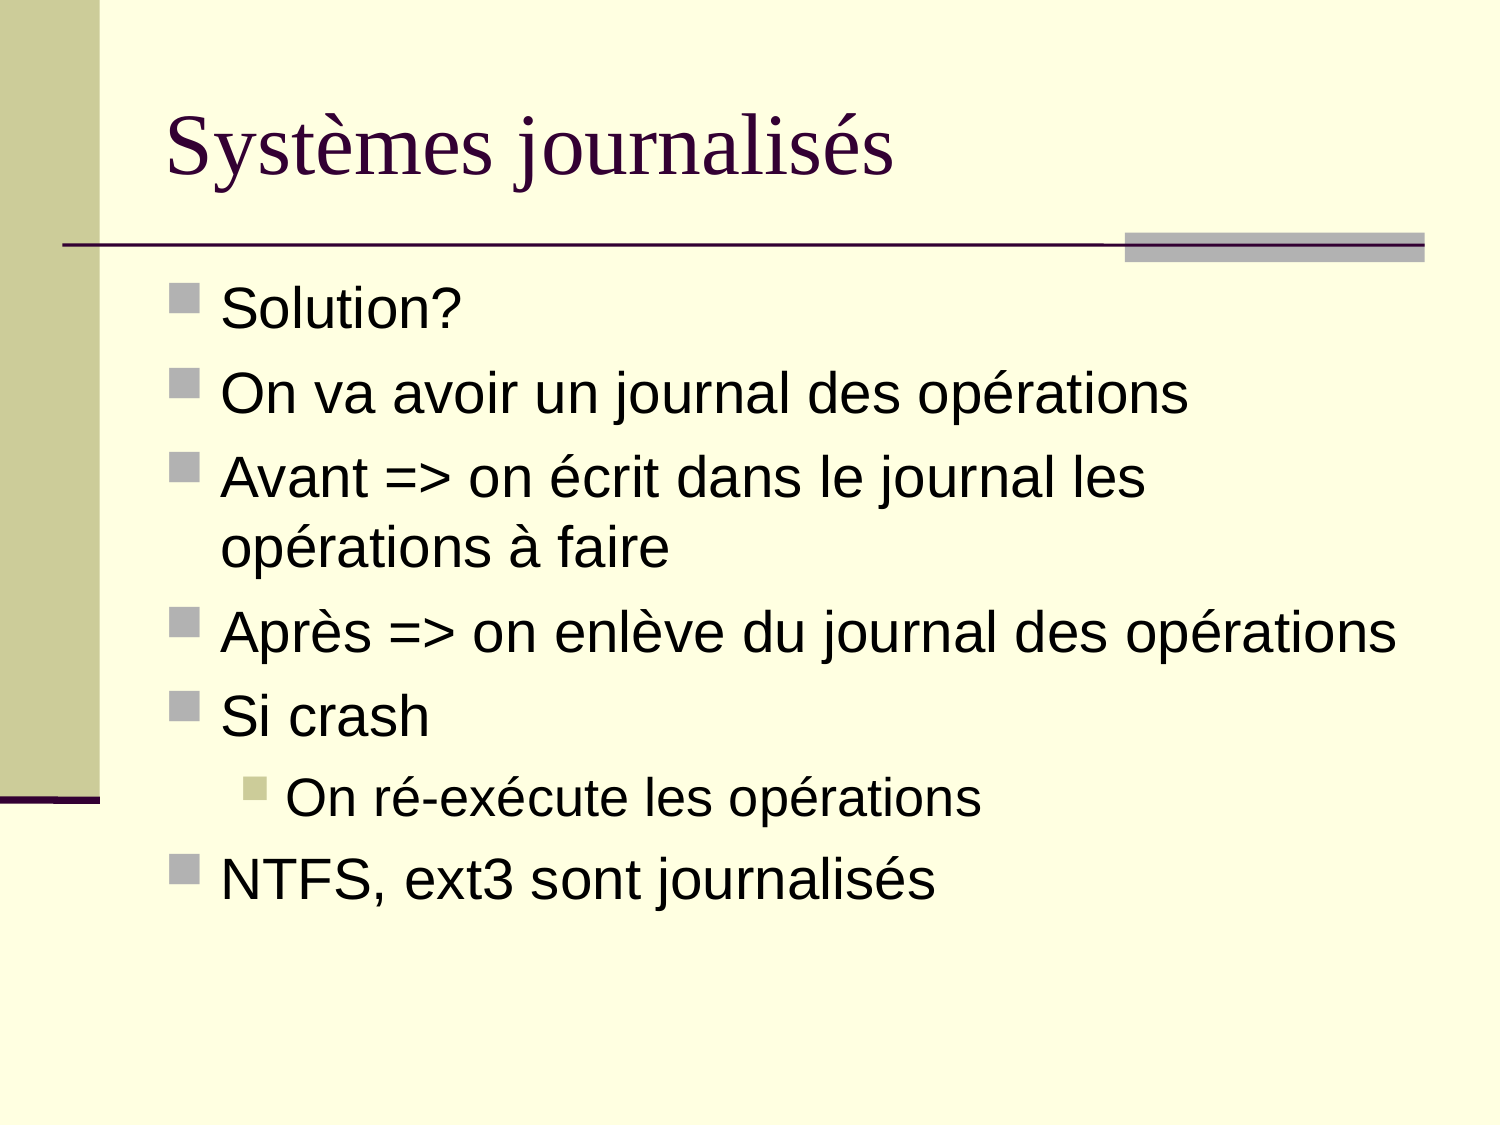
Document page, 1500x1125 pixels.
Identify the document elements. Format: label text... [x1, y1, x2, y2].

list Solution? On va avoir un journal des opérations Avant => on écrit dans le journal les opérations à faire Après => on enlève du journal des opérations Si crash On ré-exécute les opérations NTFS, ext3 sont journalisés [150, 262, 1425, 1006]
title Systèmes journalisés [150, 45, 1425, 234]
